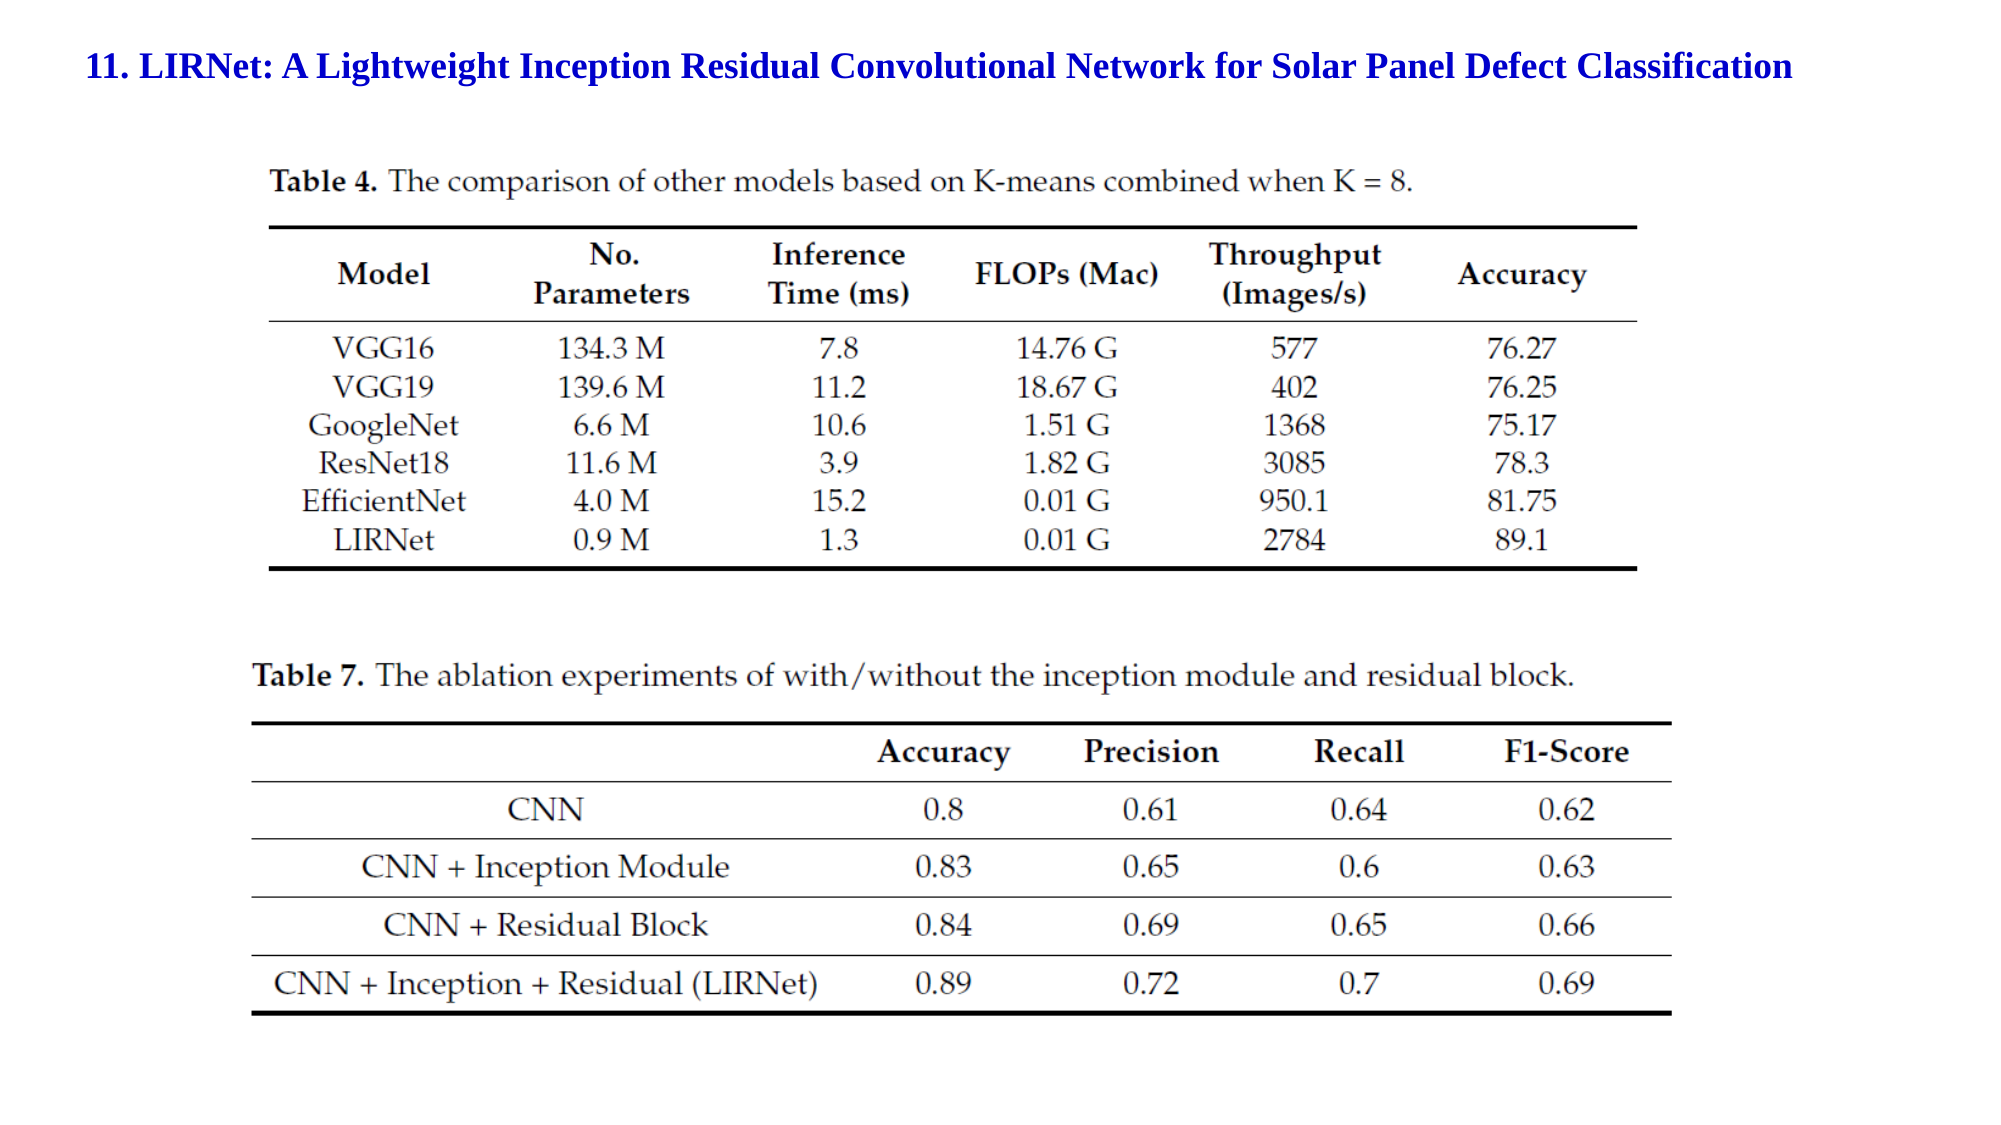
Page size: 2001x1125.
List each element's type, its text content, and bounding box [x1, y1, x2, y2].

text_box 11. LIRNet: A Lightweight Inception Residual Convolutional Network for Solar Panel Defect Classification [69, 33, 1846, 94]
picture [239, 648, 1677, 1026]
picture [258, 156, 1658, 587]
